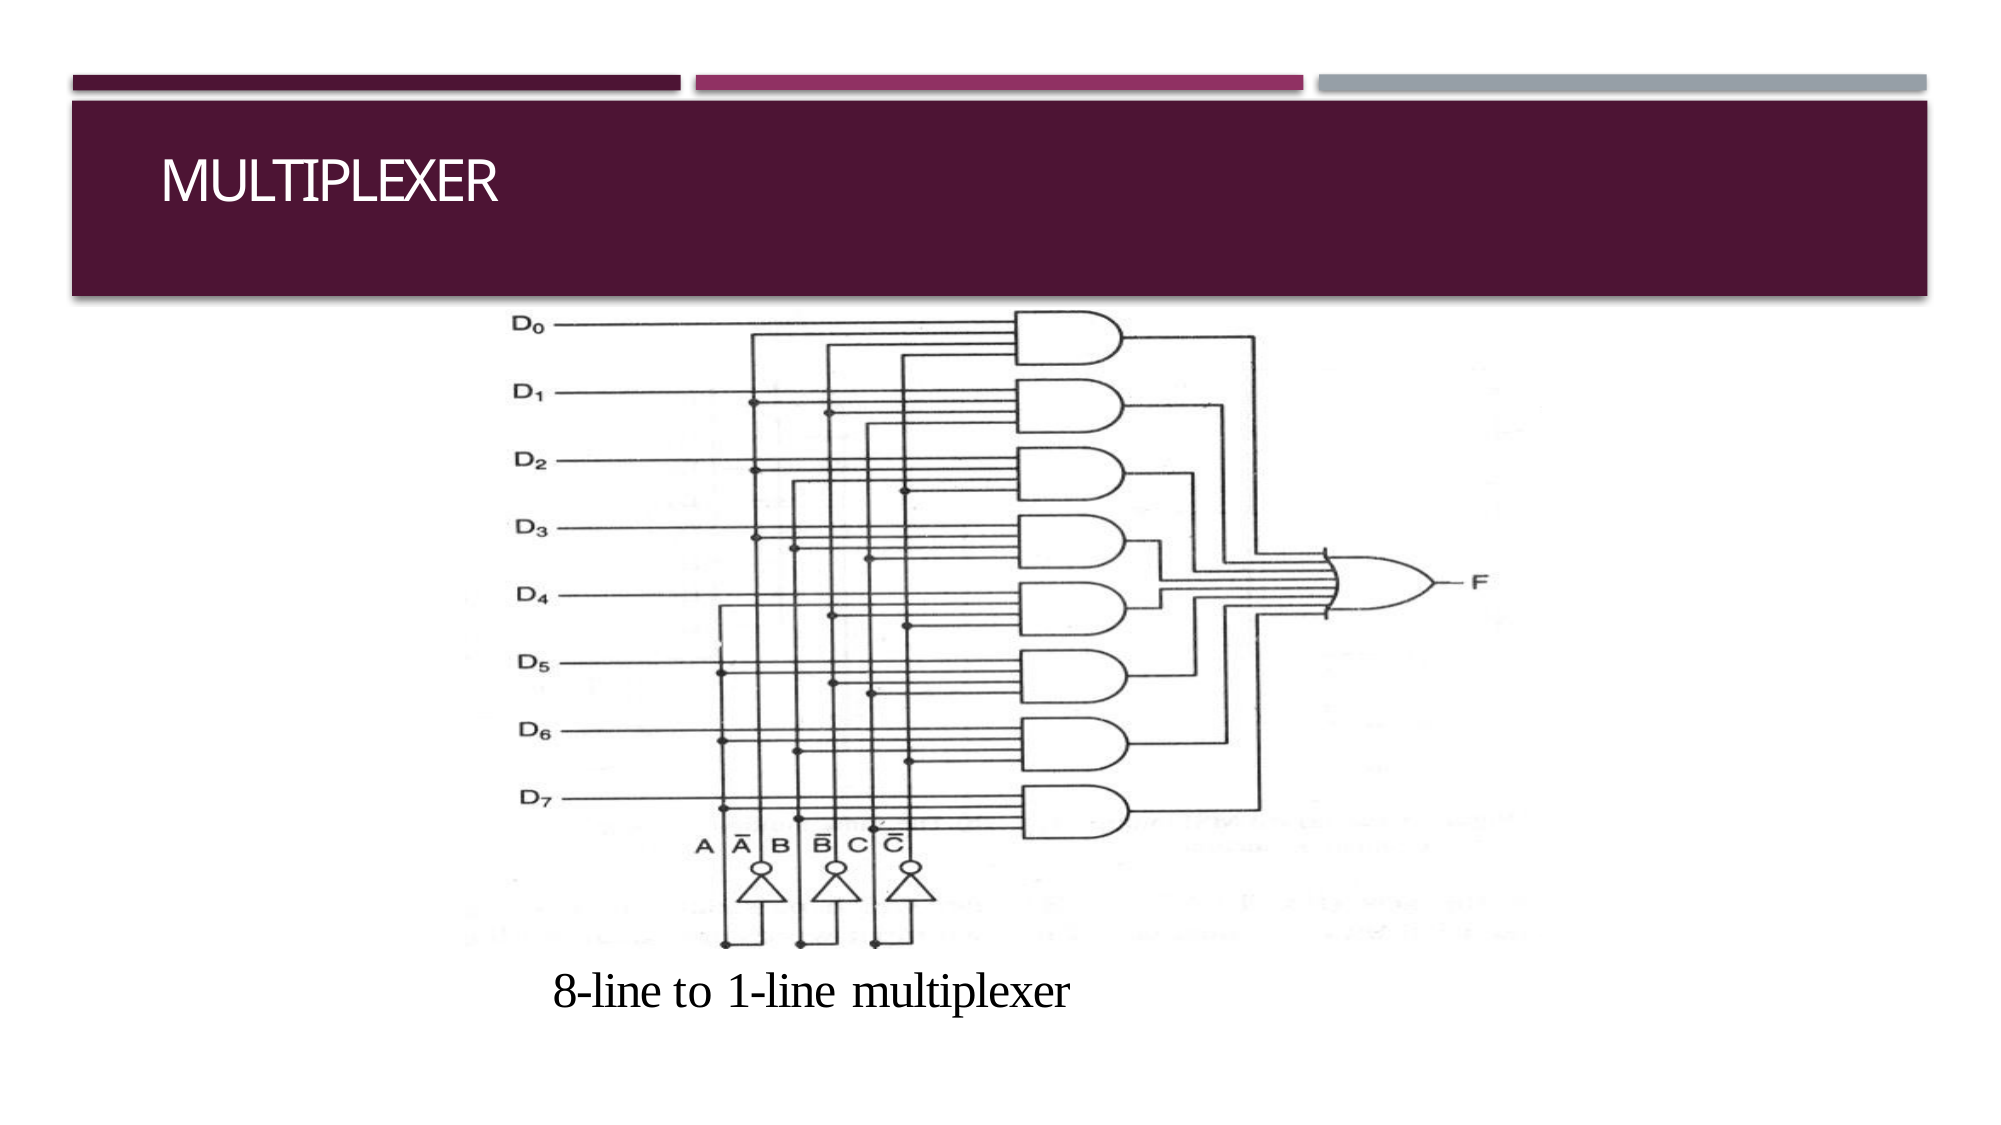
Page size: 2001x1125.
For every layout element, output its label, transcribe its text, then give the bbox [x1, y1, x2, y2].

text_box [465, 309, 1542, 949]
text_box 8-line to 1-line multiplexer [537, 955, 1267, 1018]
title Multiplexer [157, 22, 594, 213]
